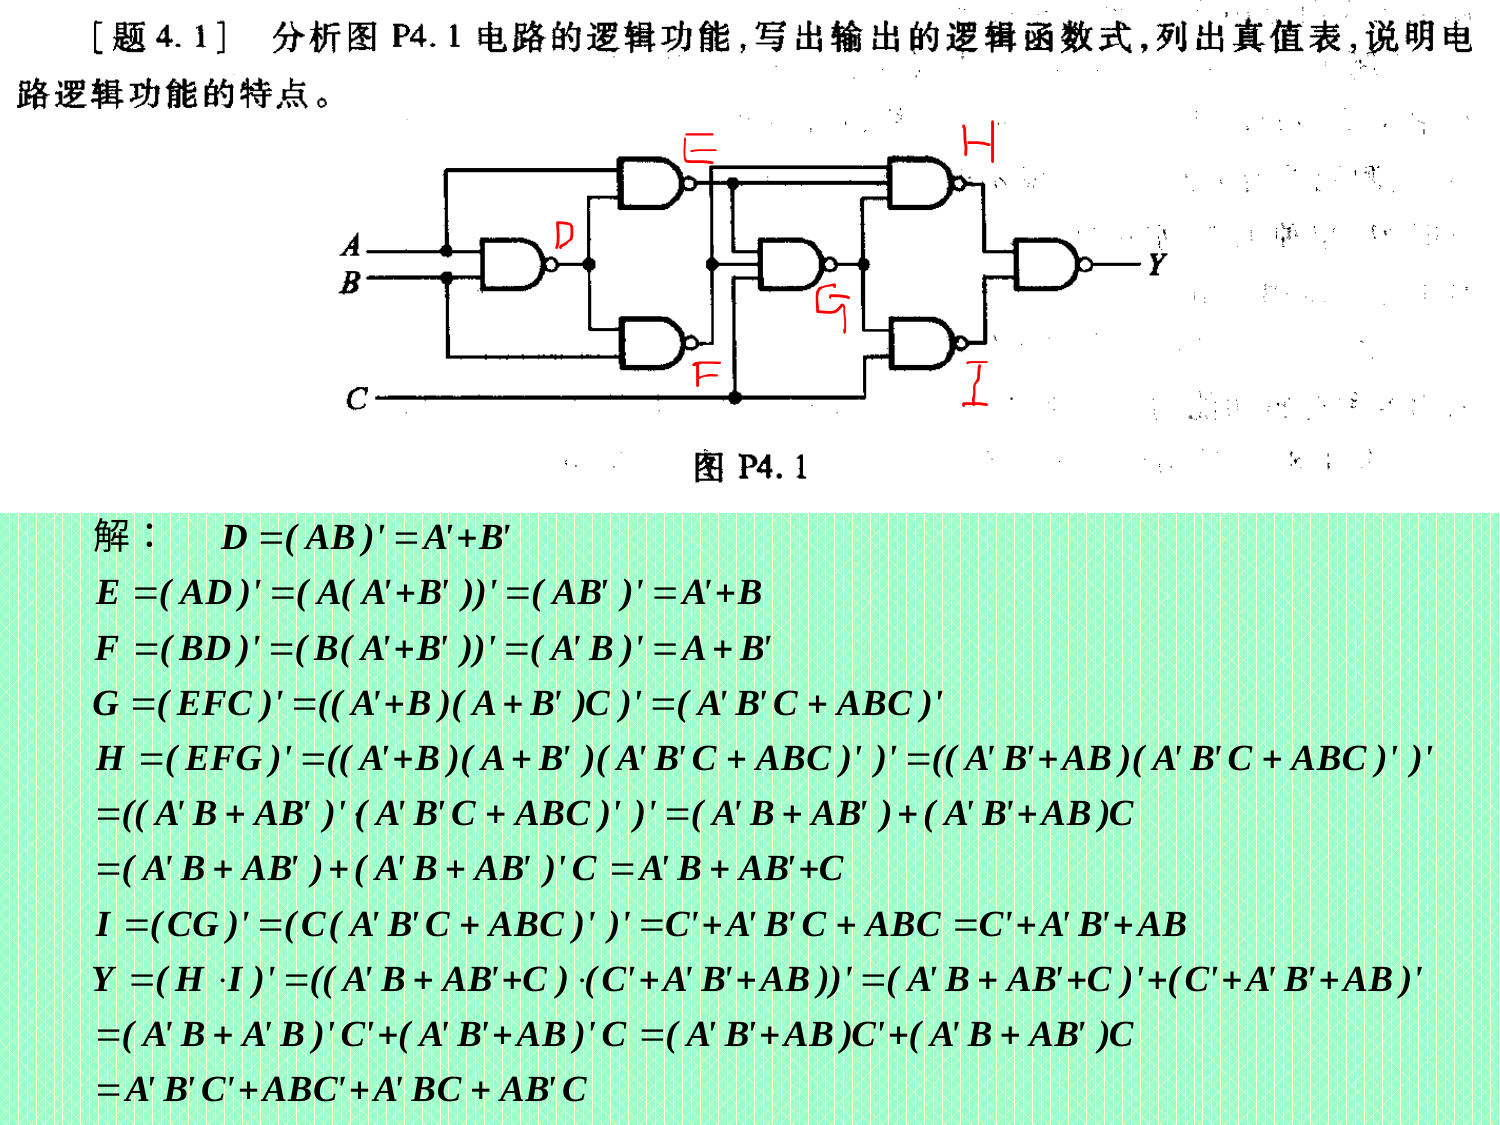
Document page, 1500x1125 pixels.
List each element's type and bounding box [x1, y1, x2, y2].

text_box [88, 522, 1441, 1111]
picture [0, 0, 1500, 513]
